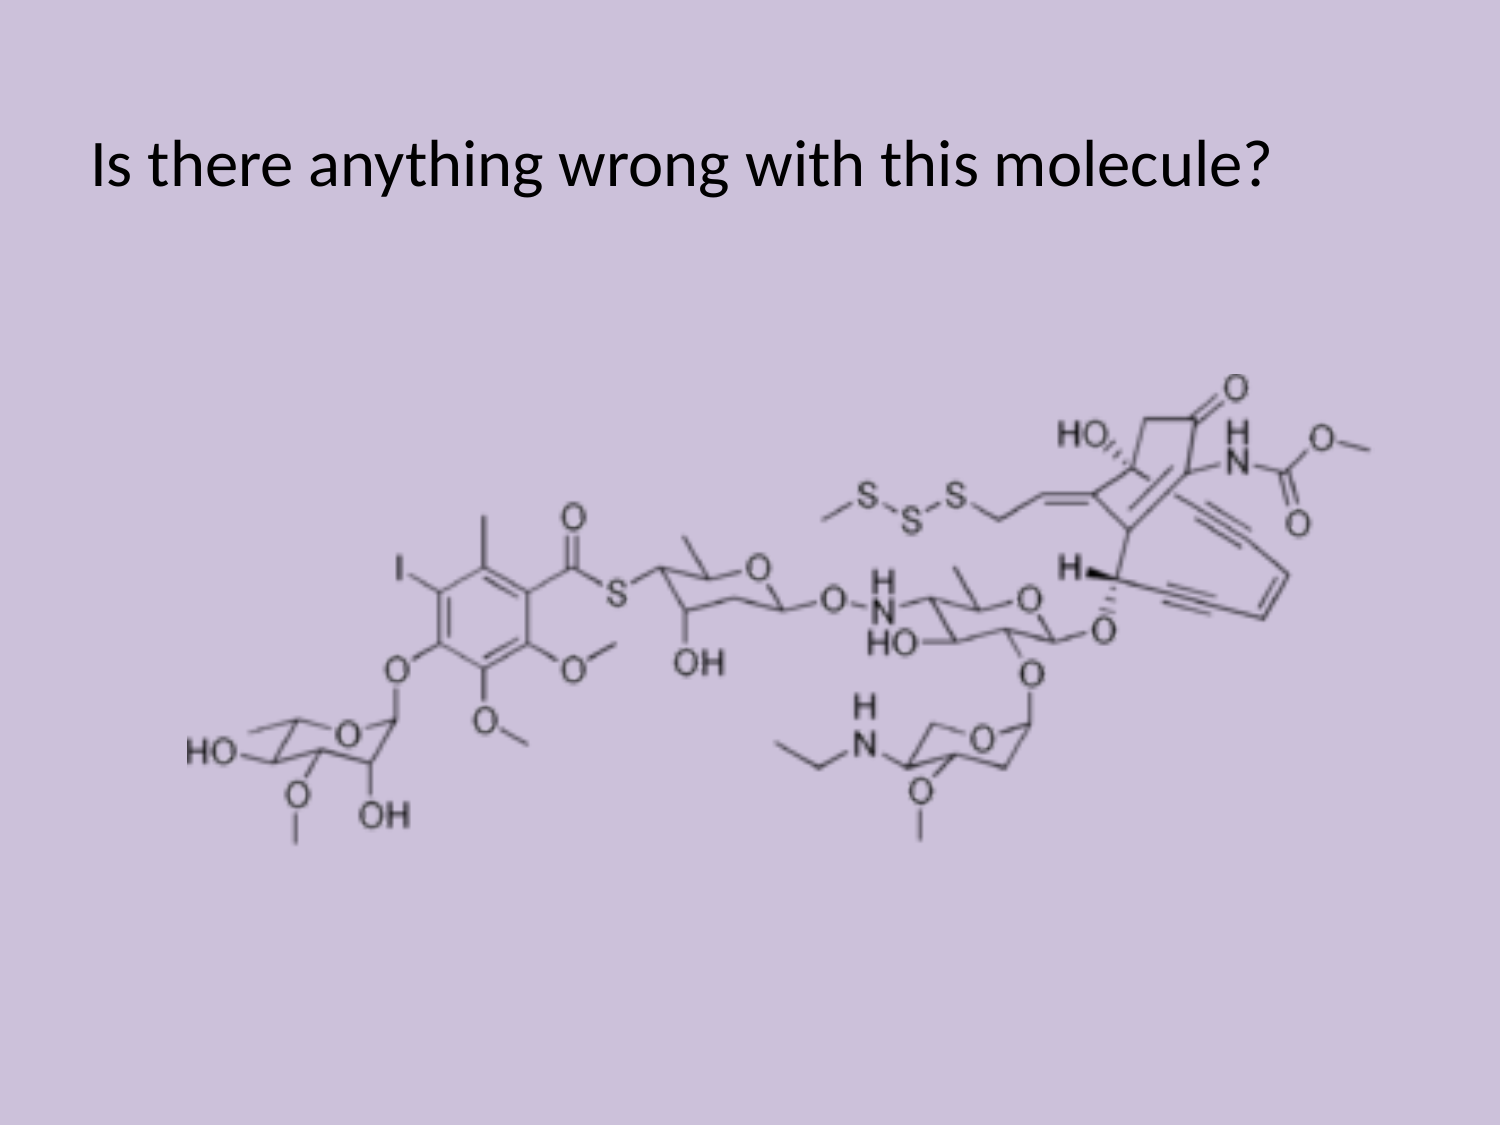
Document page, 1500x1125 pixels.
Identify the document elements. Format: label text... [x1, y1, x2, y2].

list Is there anything wrong with this molecule? [75, 112, 1425, 1005]
picture [187, 374, 1376, 851]
